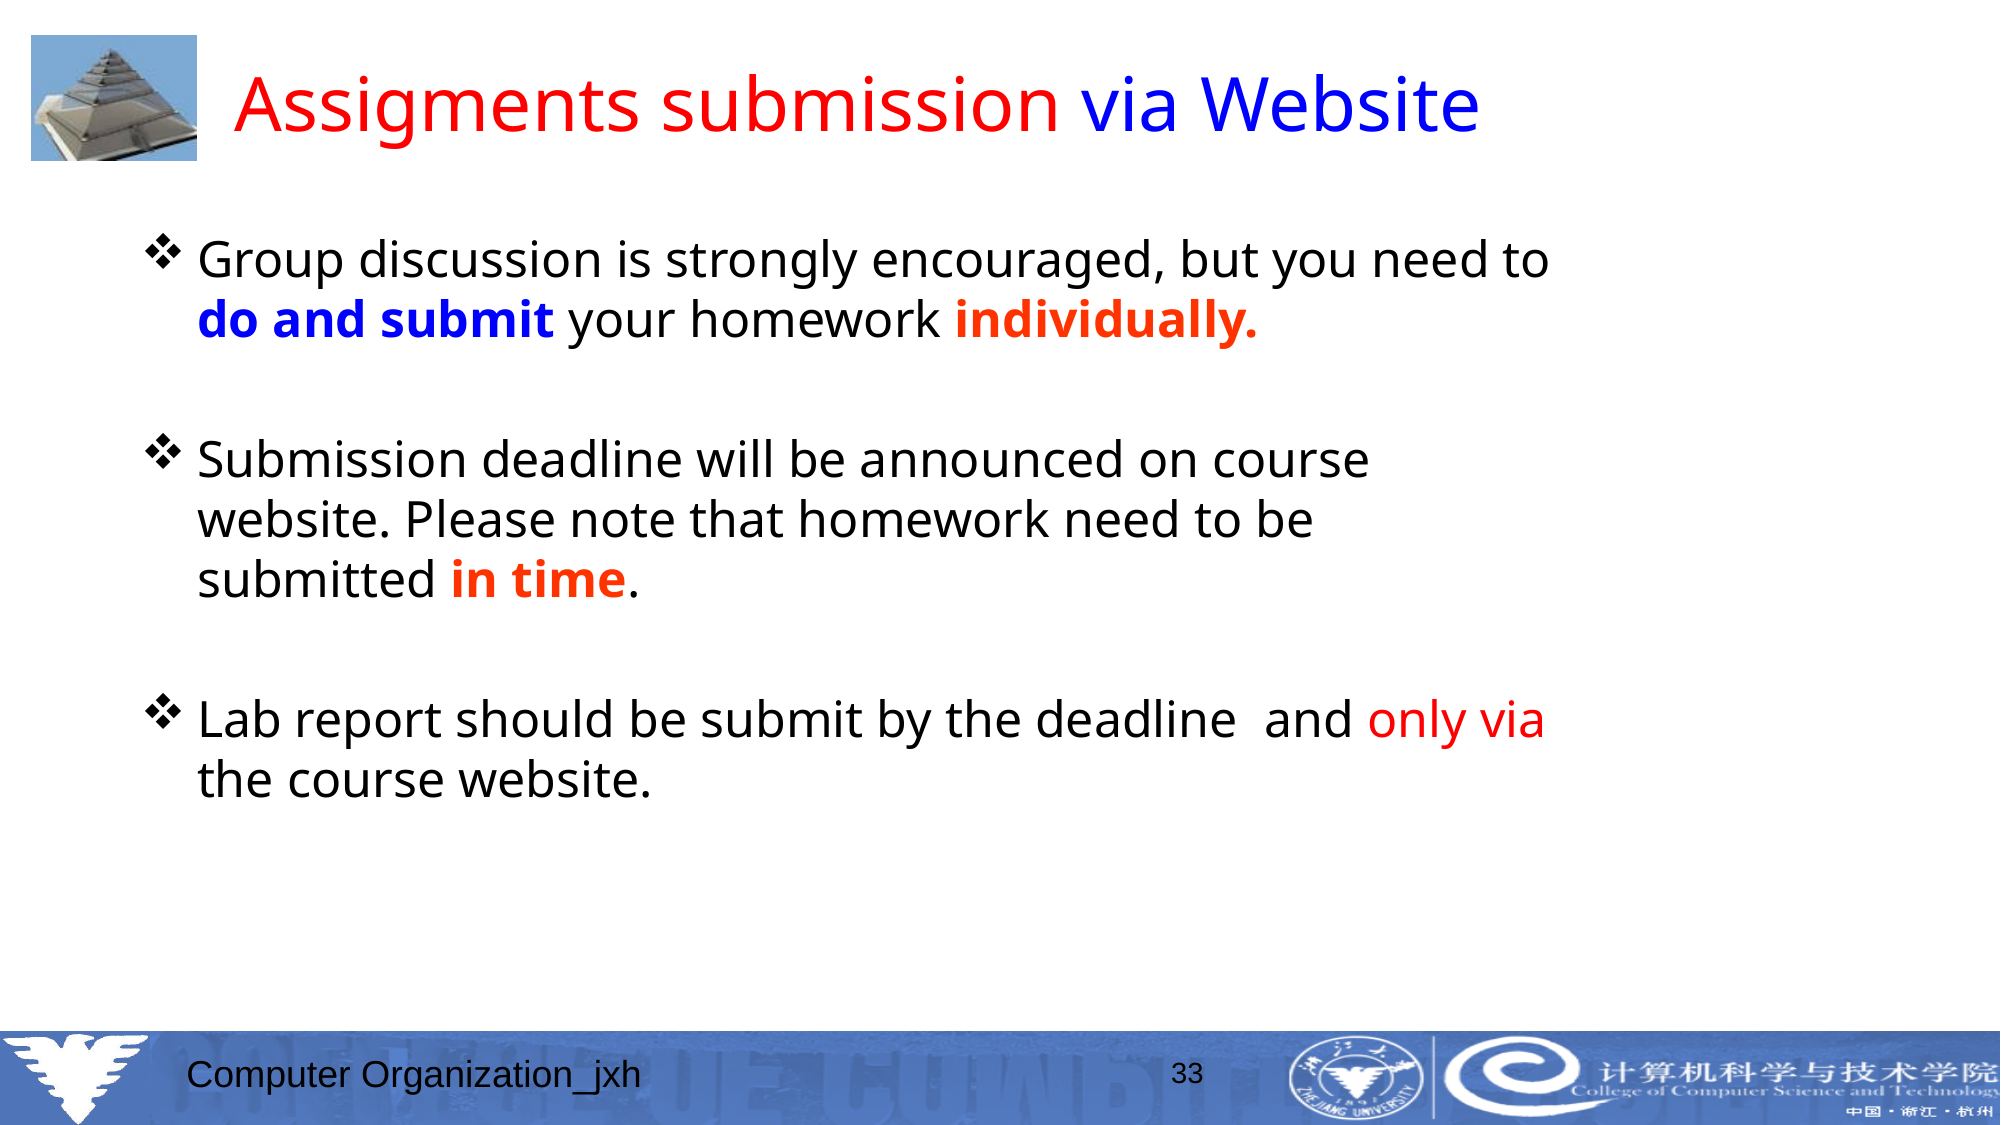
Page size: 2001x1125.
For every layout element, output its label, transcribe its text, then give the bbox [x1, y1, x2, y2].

title Assigments submission via Website [219, 7, 1876, 196]
picture [31, 35, 197, 161]
picture [0, 1031, 2000, 1125]
list Group discussion is strongly encouraged, but you need to do and submit your homework individually. Submission deadline will be announced on course website. Please note that homework need to be submitted in time. Lab report should be submit by the deadline and only via the course website. [125, 219, 1580, 946]
